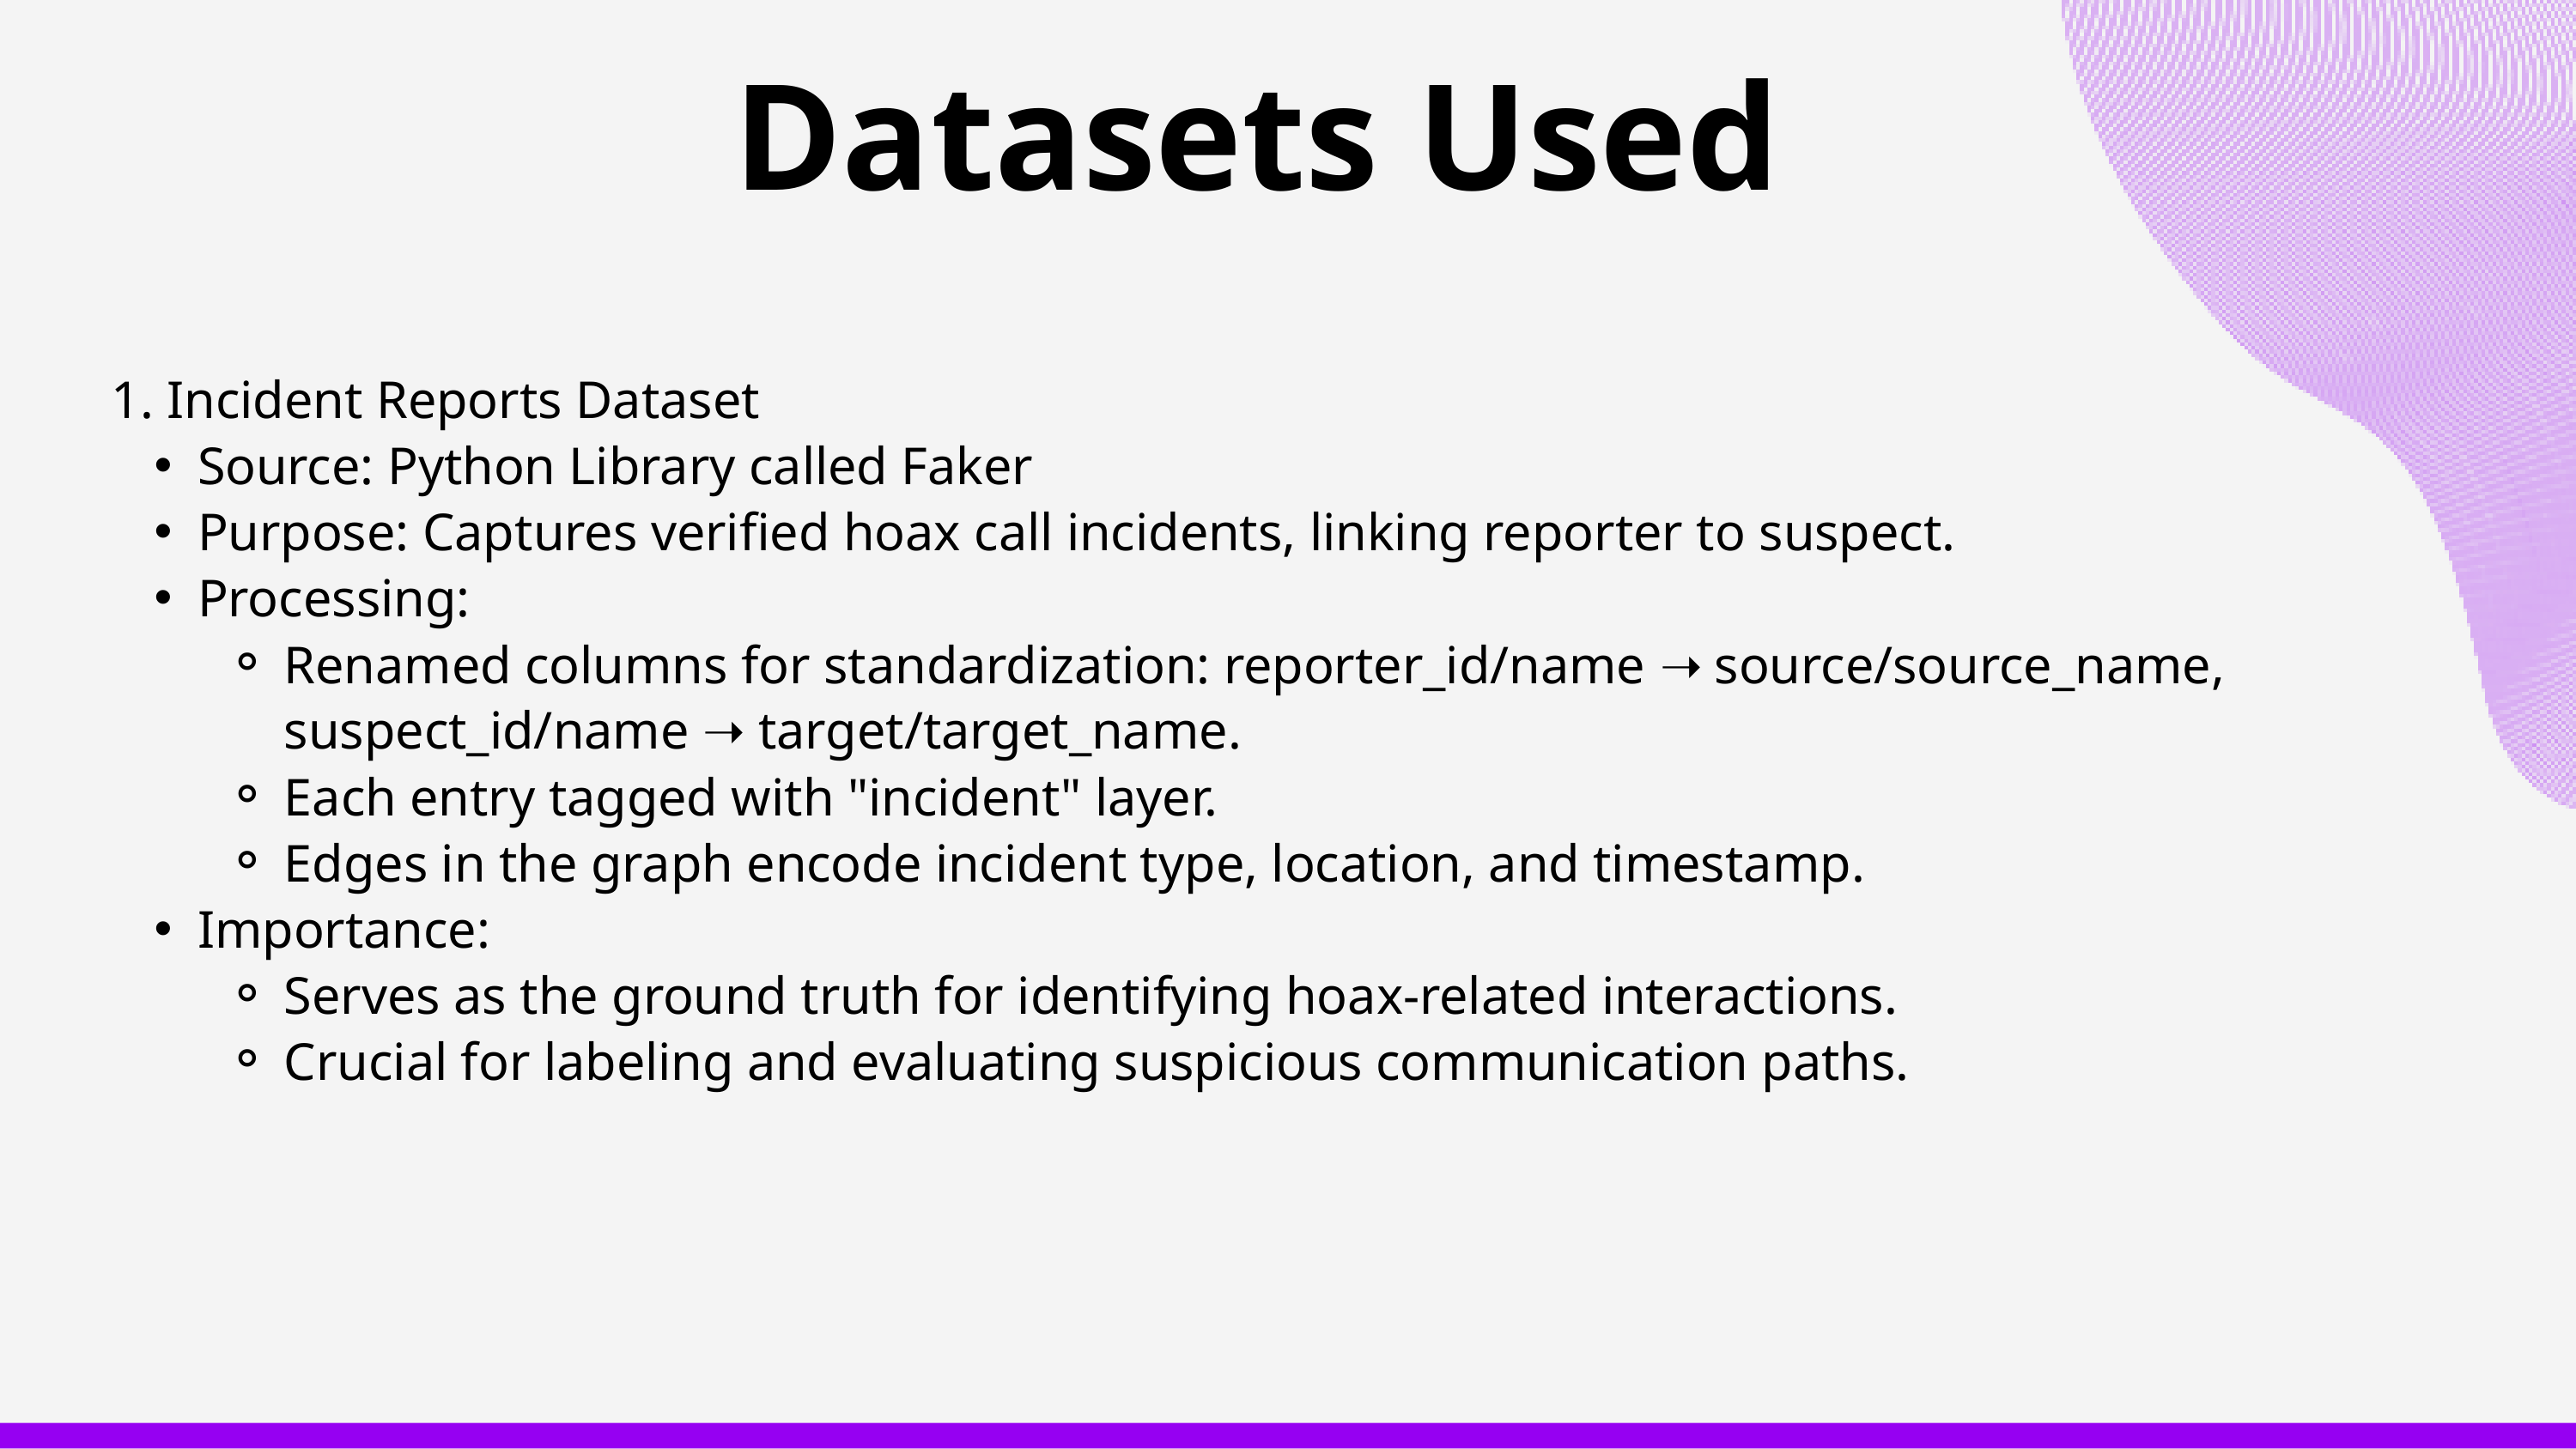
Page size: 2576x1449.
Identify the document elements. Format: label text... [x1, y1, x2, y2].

text_box [0, 1422, 2576, 1449]
text_box [2055, 0, 2576, 831]
text_box Datasets Used [482, 43, 2032, 220]
text_box 1. Incident Reports Dataset Source: Python Library called Faker Purpose: Captures verified hoax call incidents, linking reporter to suspect. Processing: Renamed columns for standardization: reporter_id/name ➝ source/source_name, suspect_id/name ➝ target/target_name. Each entry tagged with "incident" layer. Edges in the graph encode incident type, location, and timestamp. Importance: Serves as the ground truth for identifying hoax-related interactions. Crucial for labeling and evaluating suspicious communication paths. [111, 362, 2465, 1157]
